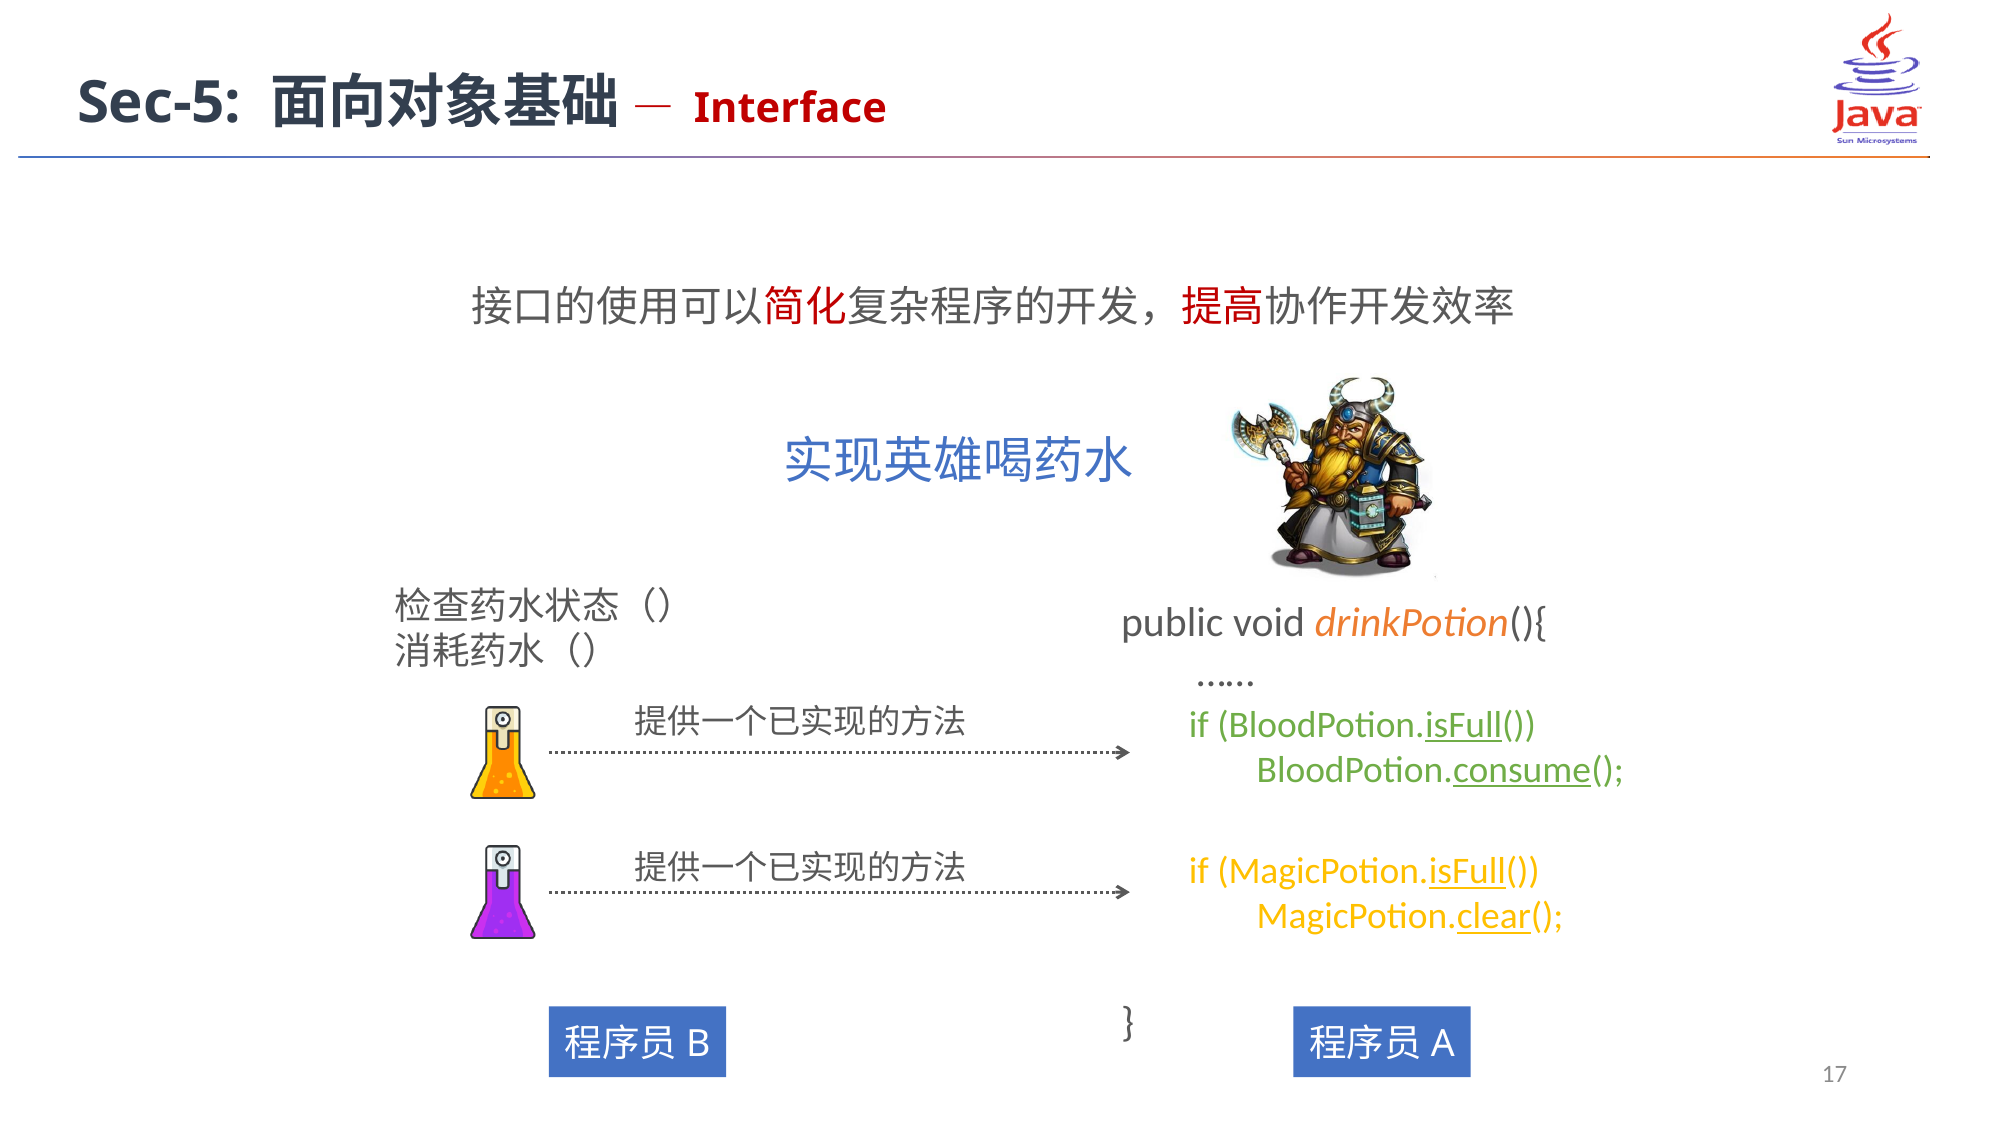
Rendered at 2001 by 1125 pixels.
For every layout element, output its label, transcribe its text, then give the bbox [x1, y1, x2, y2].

text_box 接口的使用可以简化复杂程序的开发，提高协作开发效率 [456, 272, 1662, 338]
text_box 提供一个已实现的方法 [619, 839, 1036, 892]
text_box Sec-5: 面向对象基础 — Interface [75, 62, 1047, 135]
text_box 提供一个已实现的方法 [619, 692, 1036, 748]
picture [456, 845, 549, 939]
text_box 实现英雄喝药水 [716, 420, 1200, 496]
slide_number 17 [1412, 1042, 1863, 1103]
text_box 检查药水状态（） 消耗药水（） [380, 574, 711, 680]
text_box 程序员A [1292, 1005, 1472, 1078]
picture [1825, 9, 1930, 149]
picture [1200, 373, 1465, 588]
text_box public void drinkPotion(){ …… } [1106, 587, 1804, 1053]
text_box 程序员B [548, 1005, 727, 1078]
text_box if (MagicPotion.isFull()) MagicPotion.clear(); [1165, 839, 1662, 944]
text_box if (BloodPotion.isFull()) BloodPotion.consume(); [1165, 692, 1697, 798]
picture [456, 706, 549, 799]
